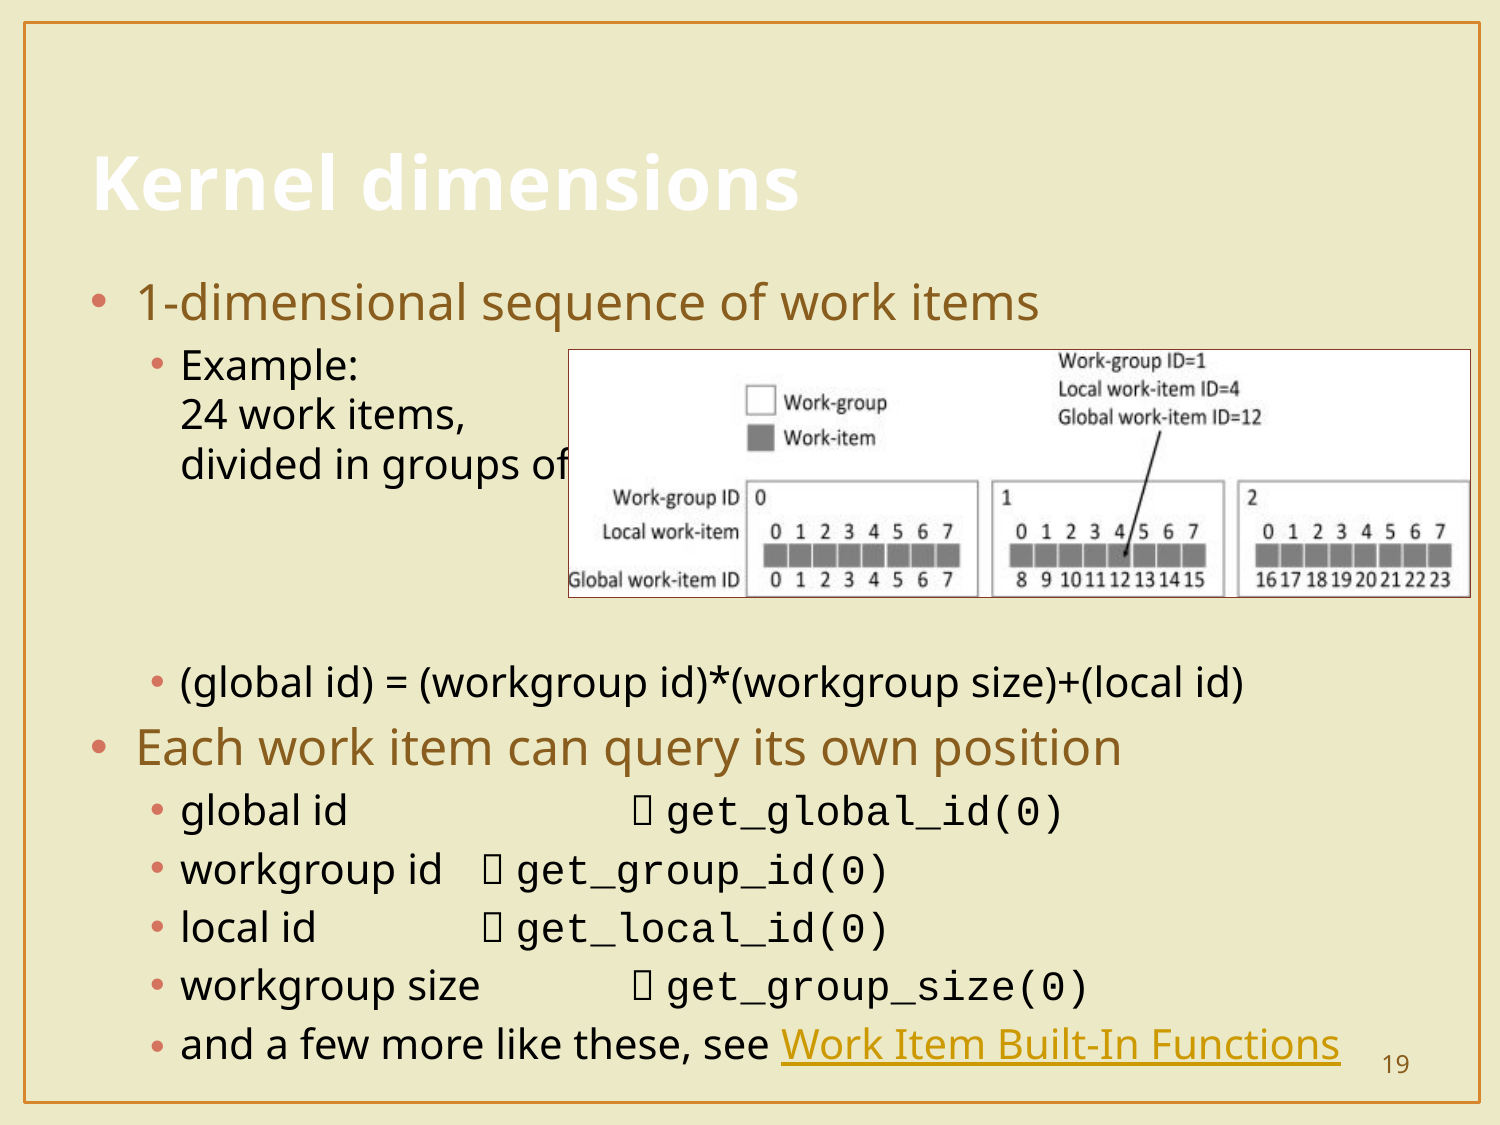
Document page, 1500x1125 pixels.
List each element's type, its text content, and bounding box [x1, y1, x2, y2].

list 1-dimensional sequence of work items Example: 24 work items, divided in groups of 8 (global id) = (workgroup id)*(workgroup size)+(local id) Each work item can query its own position global id  get_global_id(0) workgroup id  get_group_id(0) local id  get_local_id(0) workgroup size  get_group_size(0) and a few more like these, see Work Item Built-In Functions [75, 262, 1425, 1005]
title Kernel dimensions [75, 45, 1425, 233]
picture [568, 349, 1471, 599]
slide_number 19 [1074, 1035, 1425, 1096]
